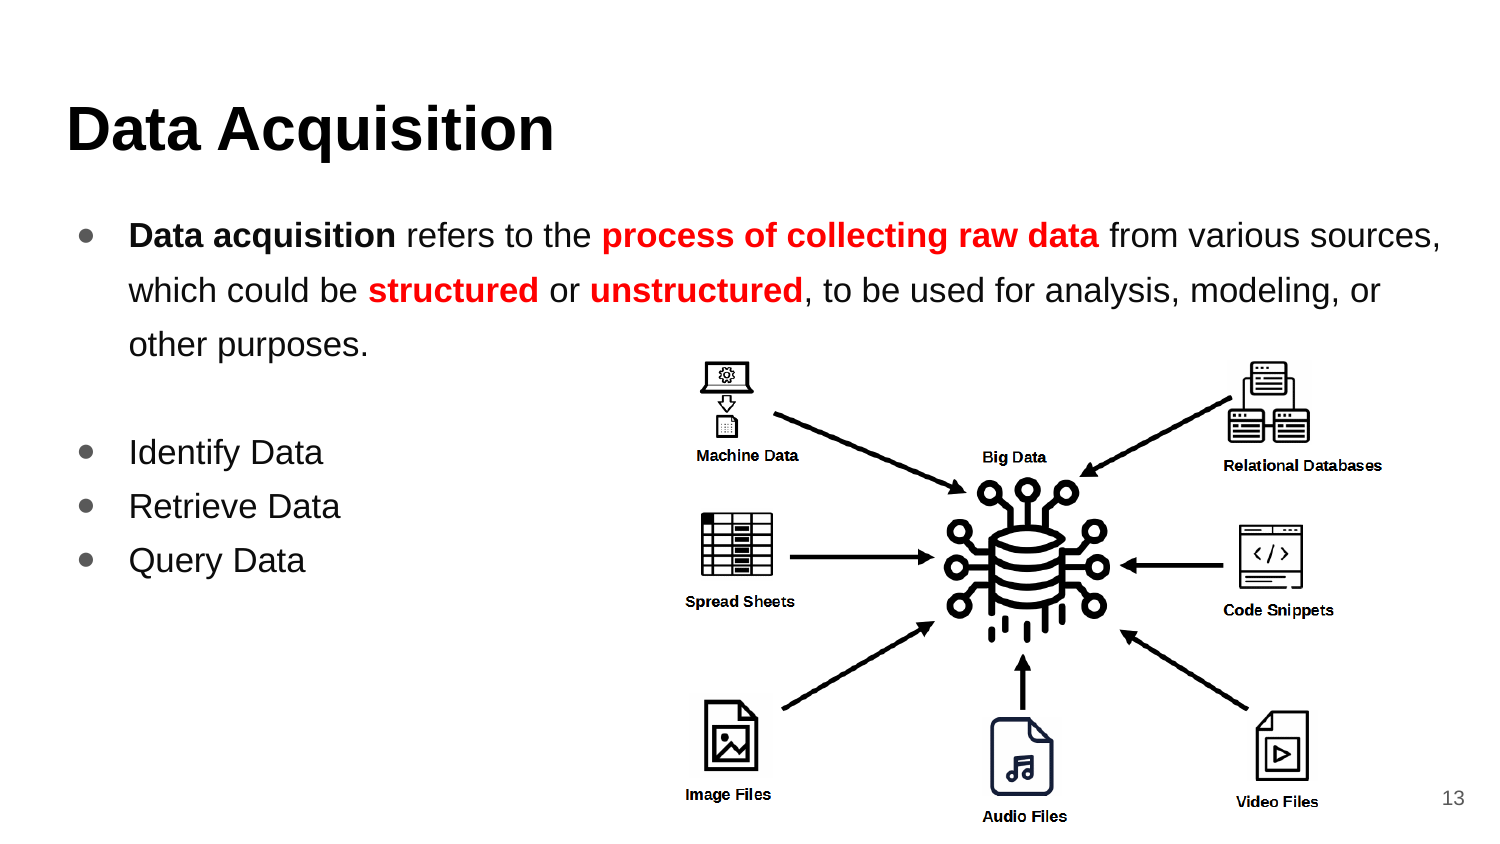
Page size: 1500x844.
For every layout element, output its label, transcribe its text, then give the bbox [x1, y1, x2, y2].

slide_number ‹#› [1395, 764, 1480, 830]
title Data Acquisition [51, 72, 1449, 167]
picture [677, 356, 1391, 829]
list Data acquisition refers to the process of collecting raw data from various sources, which could be structured or unstructured, to be used for analysis, modeling, or other purposes. Identify Data Retrieve Data Query Data [42, 185, 1462, 844]
